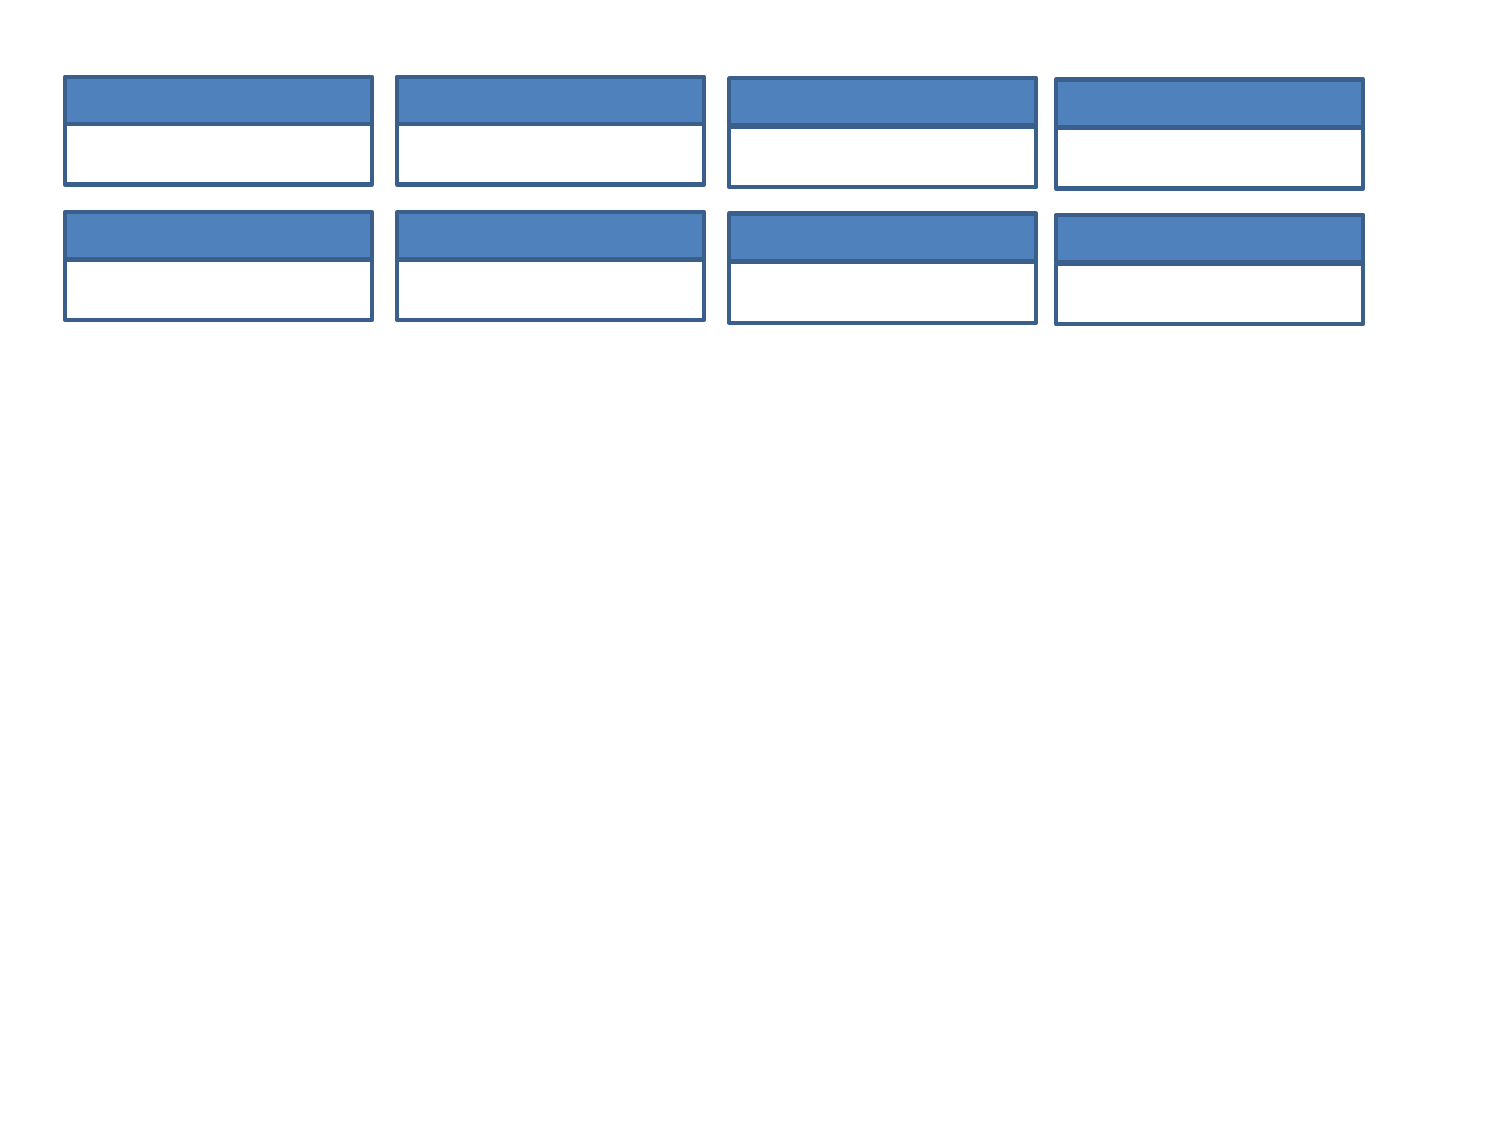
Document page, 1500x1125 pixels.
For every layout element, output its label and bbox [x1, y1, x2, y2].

text_box [395, 210, 706, 257]
text_box [727, 125, 1038, 189]
text_box [63, 75, 374, 122]
text_box [1054, 77, 1365, 126]
text_box [1054, 126, 1365, 191]
text_box [395, 257, 706, 322]
text_box [727, 76, 1038, 125]
text_box [63, 210, 374, 257]
text_box [727, 260, 1038, 325]
text_box [727, 211, 1038, 260]
text_box [395, 122, 706, 187]
text_box [1054, 262, 1365, 326]
text_box [63, 122, 374, 187]
text_box [1054, 213, 1365, 262]
text_box [63, 257, 374, 322]
text_box [395, 75, 706, 122]
